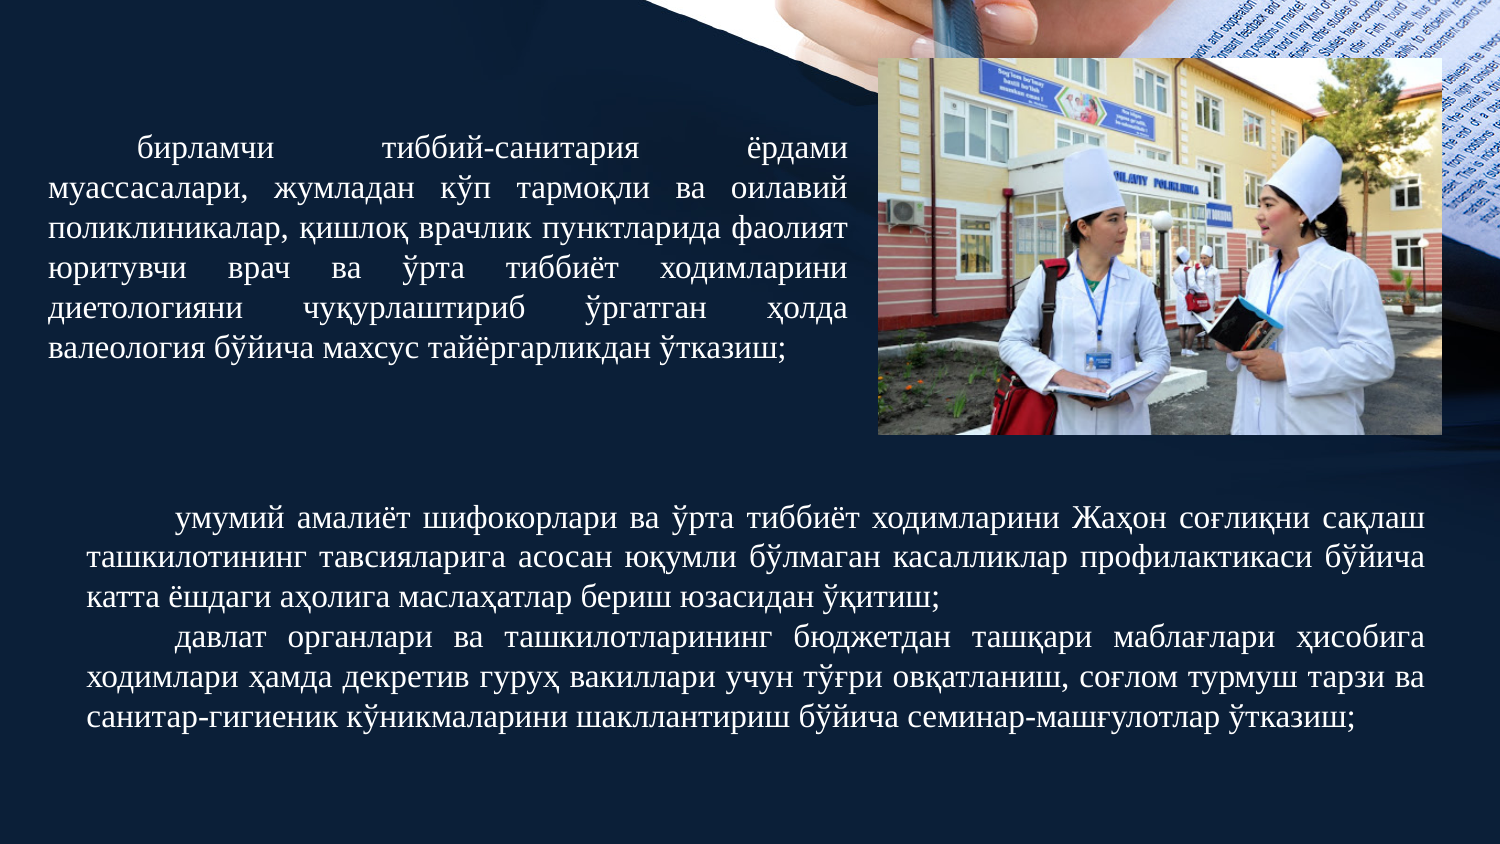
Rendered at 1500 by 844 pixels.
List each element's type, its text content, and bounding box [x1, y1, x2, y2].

text_box умумий амалиёт шифокорлари ва ўрта тиббиёт ходимларини Жаҳон соғлиқни сақлаш ташкилотининг тавсияларига асосан юқумли бўлмаган касалликлар профилактикаси бўйича катта ёшдаги аҳолига маслаҳатлар бериш юзасидан ўқитиш; давлат органлари ва ташкилотларининг бюджетдан ташқари маблағлари ҳисобига ходимлари ҳамда декретив гуруҳ вакиллари учун тўғри овқатланиш, соғлом турмуш тарзи ва санитар-гигиеник кўникмаларини шакллантириш бўйича семинар-машғулотлар ўтказиш; [71, 487, 1442, 742]
picture [0, 0, 1500, 844]
text_box бирламчи тиббий-санитария ёрдами муассасалари, жумладан кўп тармоқли ва оилавий поликлиникалар, қишлоқ врачлик пунктларида фаолият юритувчи врач ва ўрта тиббиёт ходимларини диетологияни чуқурлаштириб ўргатган ҳолда валеология бўйича махсус тайёргарликдан ўтказиш; [33, 117, 864, 373]
